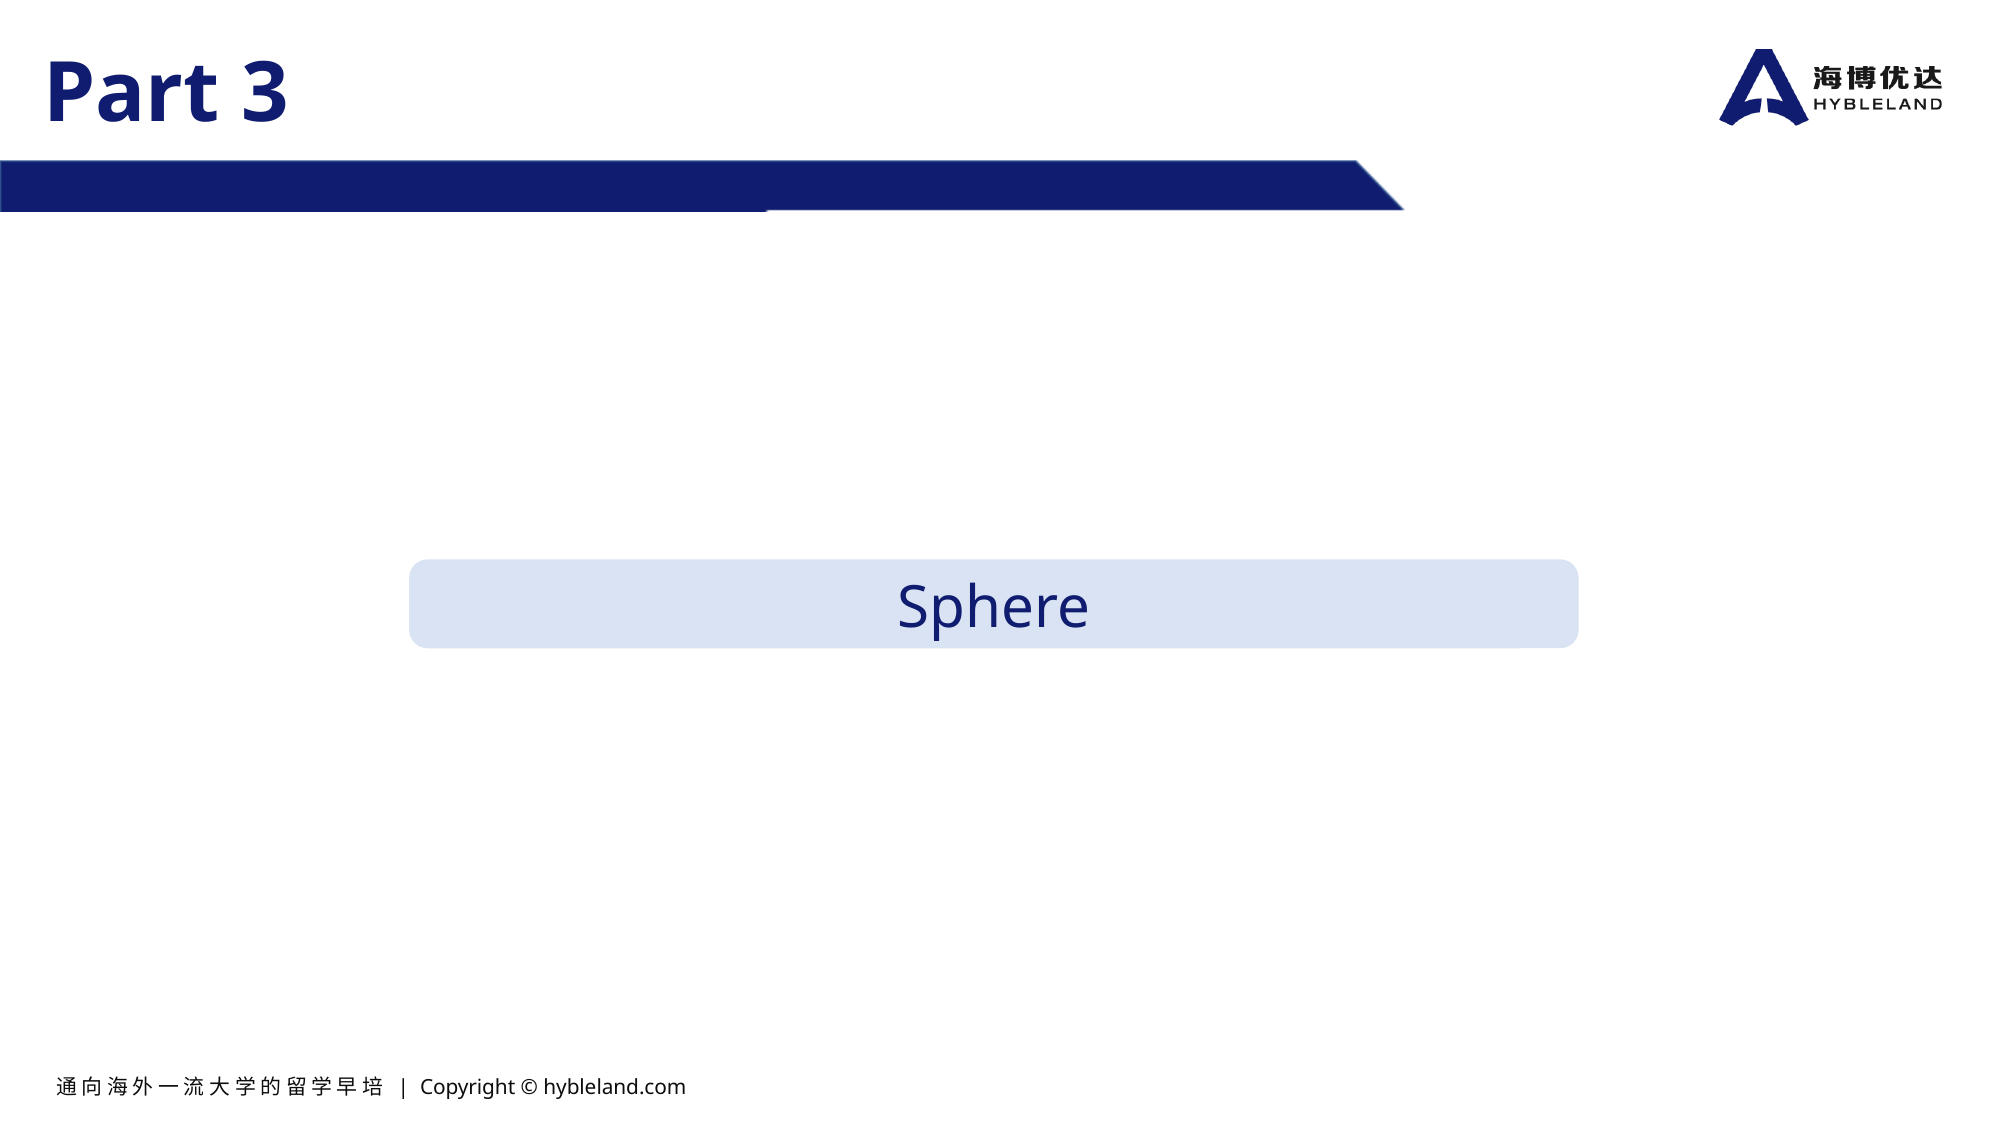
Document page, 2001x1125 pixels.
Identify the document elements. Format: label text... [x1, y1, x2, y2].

picture [1719, 49, 1942, 126]
picture [0, 159, 1413, 212]
text_box Part 3 [28, 30, 766, 146]
text_box Sphere [408, 558, 1580, 650]
